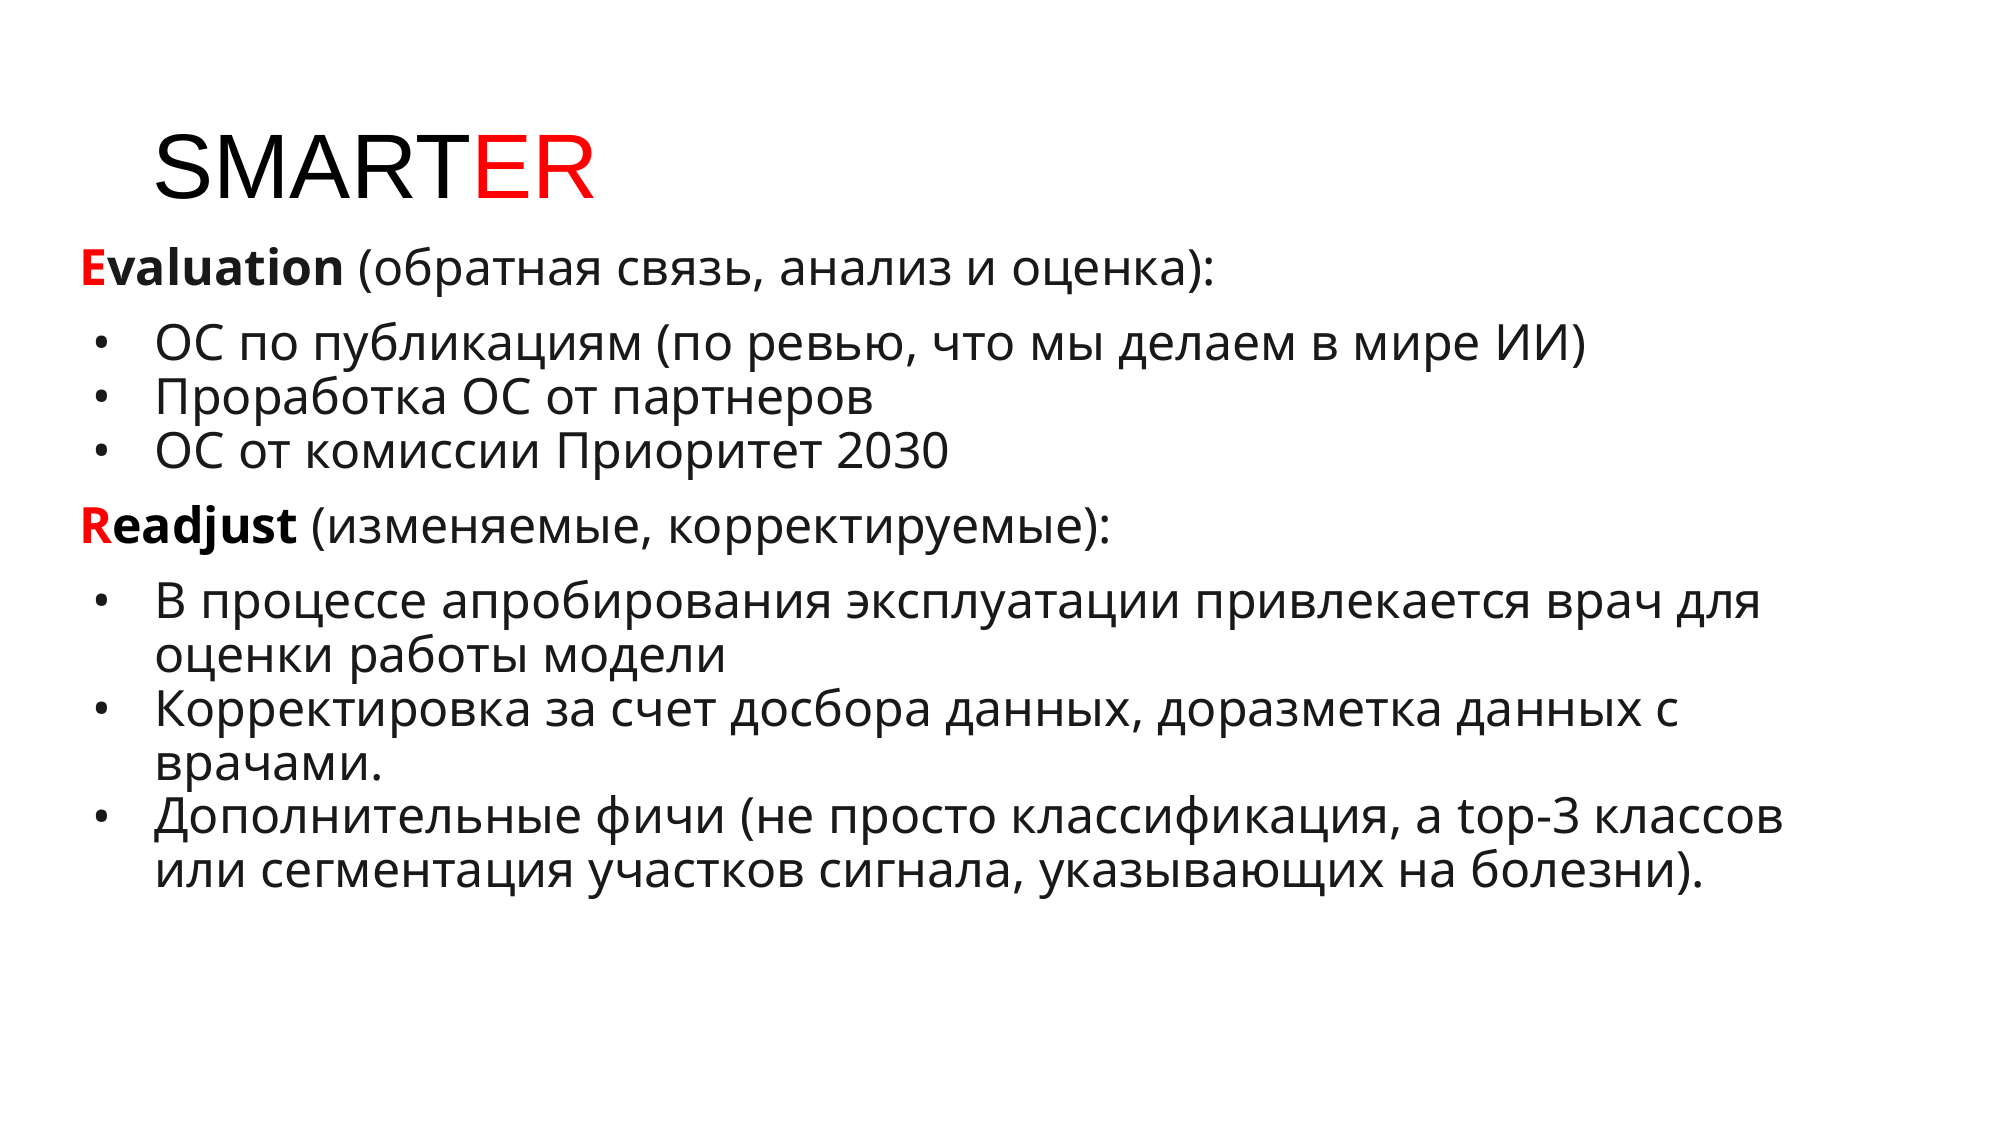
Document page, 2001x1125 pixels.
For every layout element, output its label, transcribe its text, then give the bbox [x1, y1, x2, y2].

title SMARTER [137, 59, 1863, 278]
list Evaluation (обратная связь, анализ и оценка): ОС по публикациям (по ревью, что мы делаем в мире ИИ) Проработка ОС от партнеров ОС от комиссии Приоритет 2030 Readjust (изменяемые, корректируемые): В процессе апробирования эксплуатации привлекается врач для оценки работы модели Корректировка за счет досбора данных, доразметка данных с врачами. Дополнительные фичи (не просто классификация, а top-3 классов или сегментация участков сигнала, указывающих на болезни). [64, 234, 1853, 1087]
